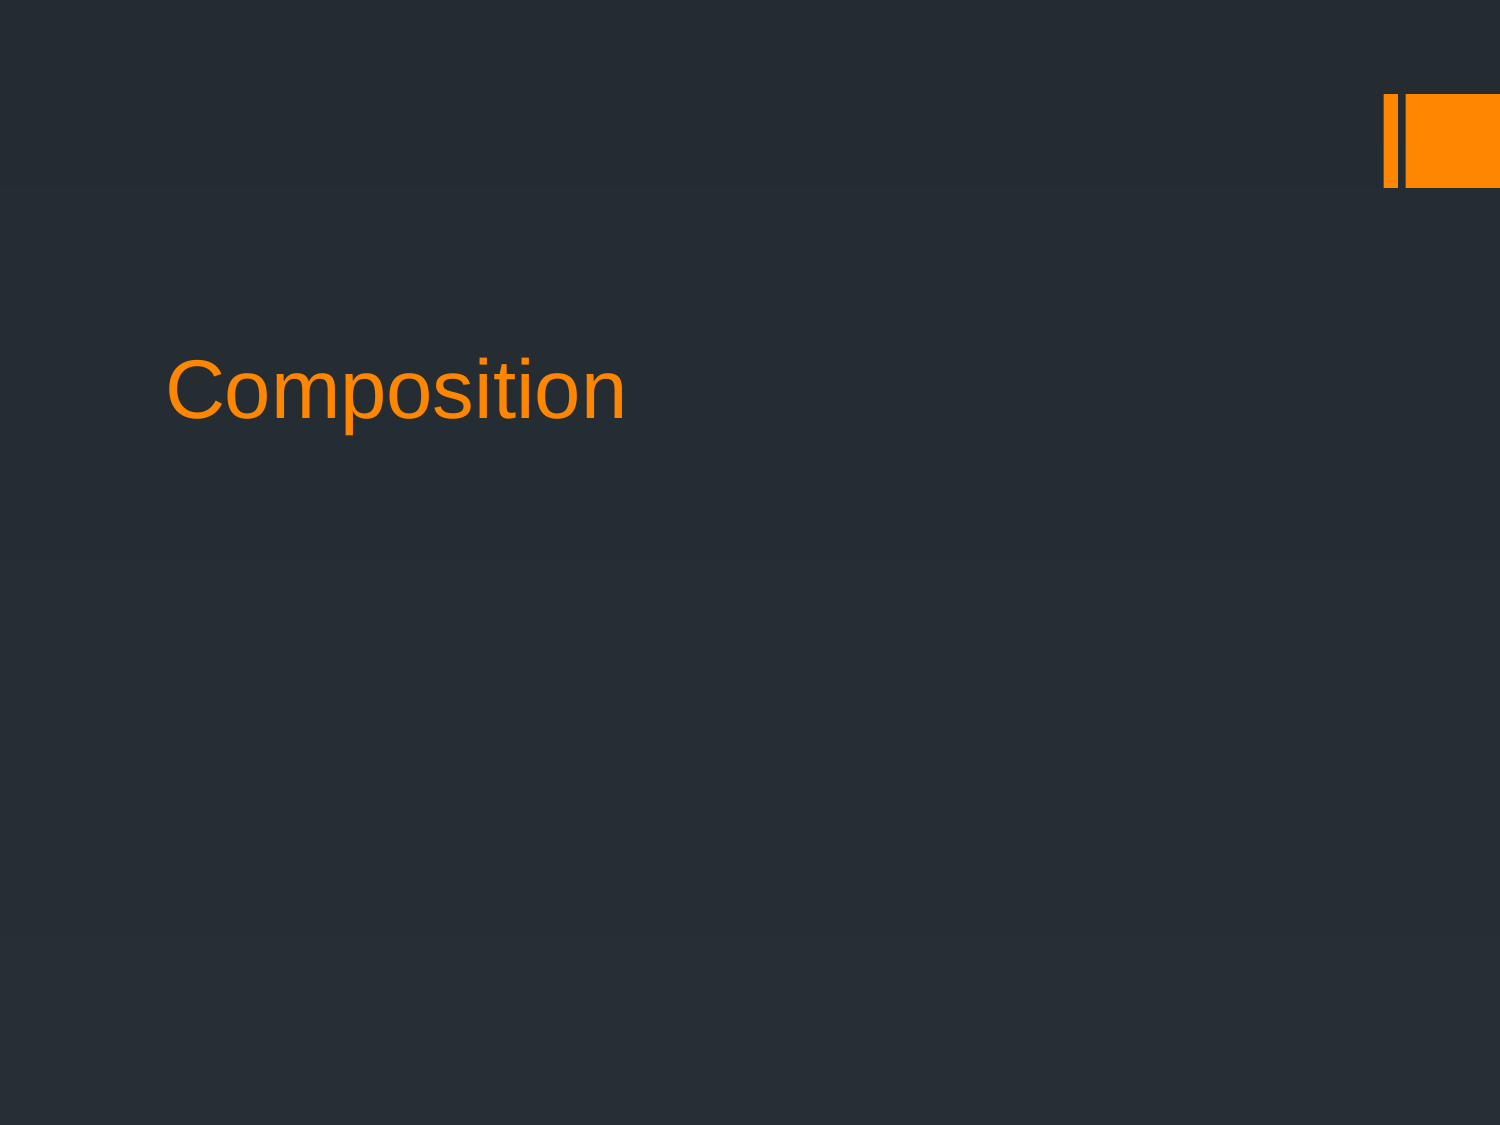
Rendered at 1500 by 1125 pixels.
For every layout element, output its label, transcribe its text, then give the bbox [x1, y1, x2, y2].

title Composition [150, 253, 1350, 443]
